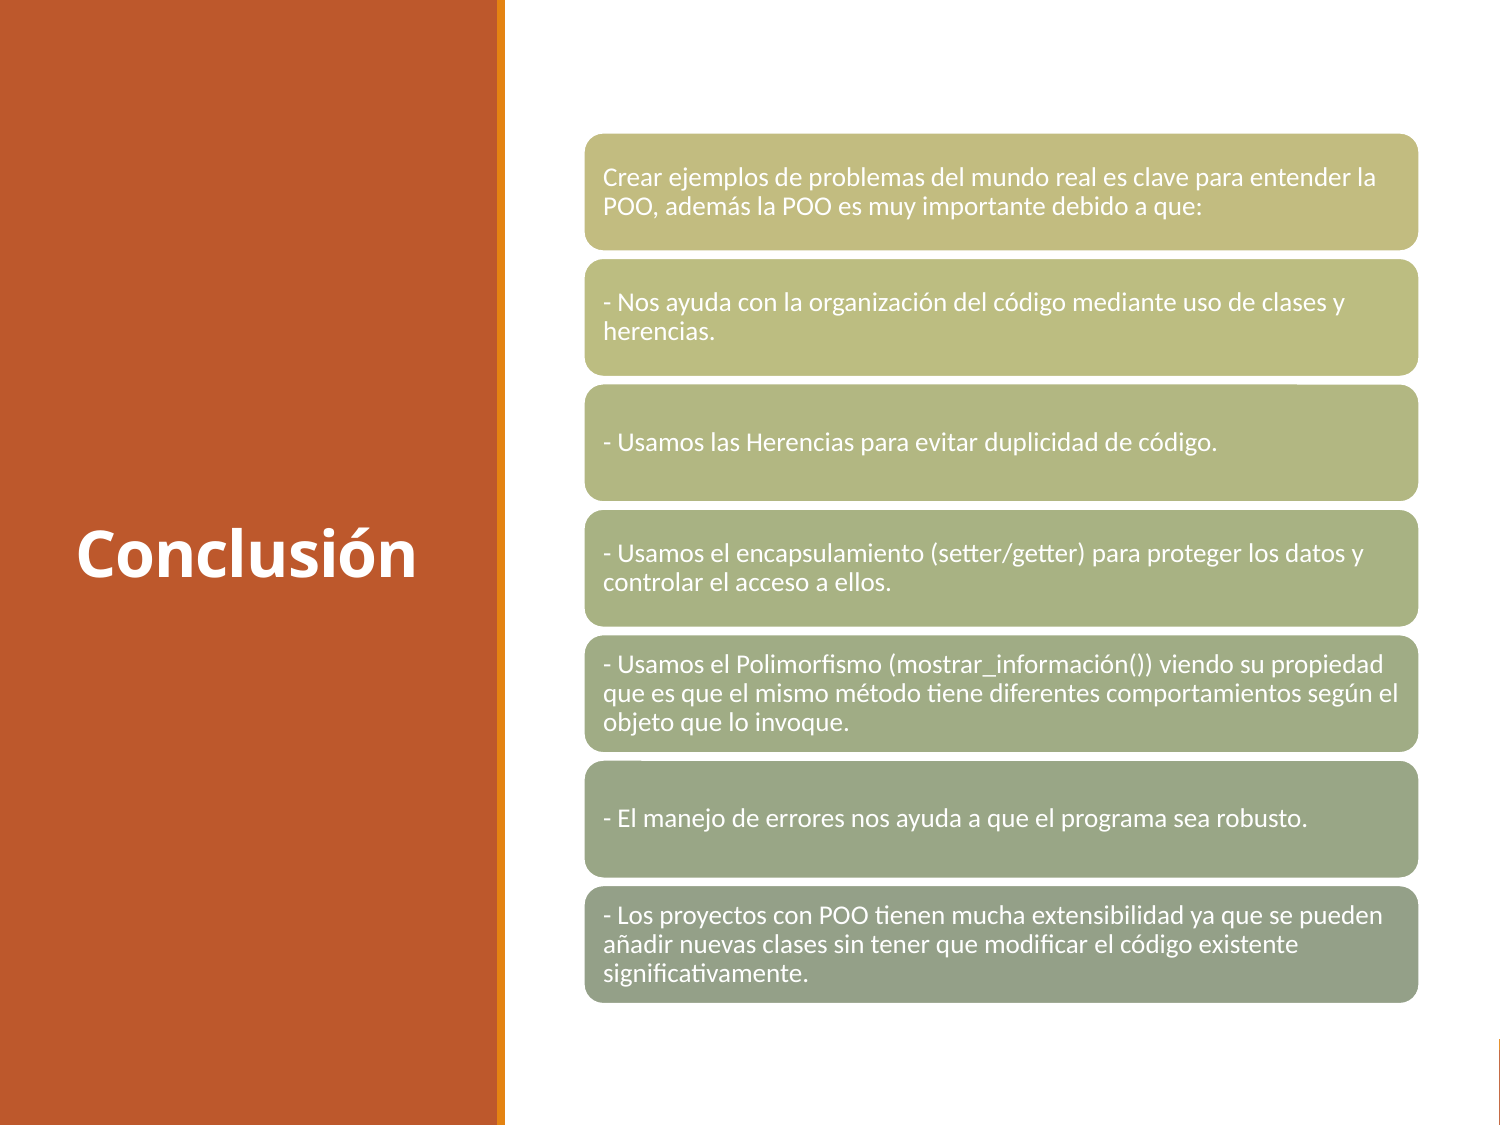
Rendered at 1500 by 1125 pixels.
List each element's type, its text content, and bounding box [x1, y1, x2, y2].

text_box Conclusión [60, 84, 441, 1032]
text_box [506, 0, 1500, 1125]
text_box [496, 0, 506, 1125]
text_box [0, 0, 496, 1125]
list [582, 104, 1421, 1033]
